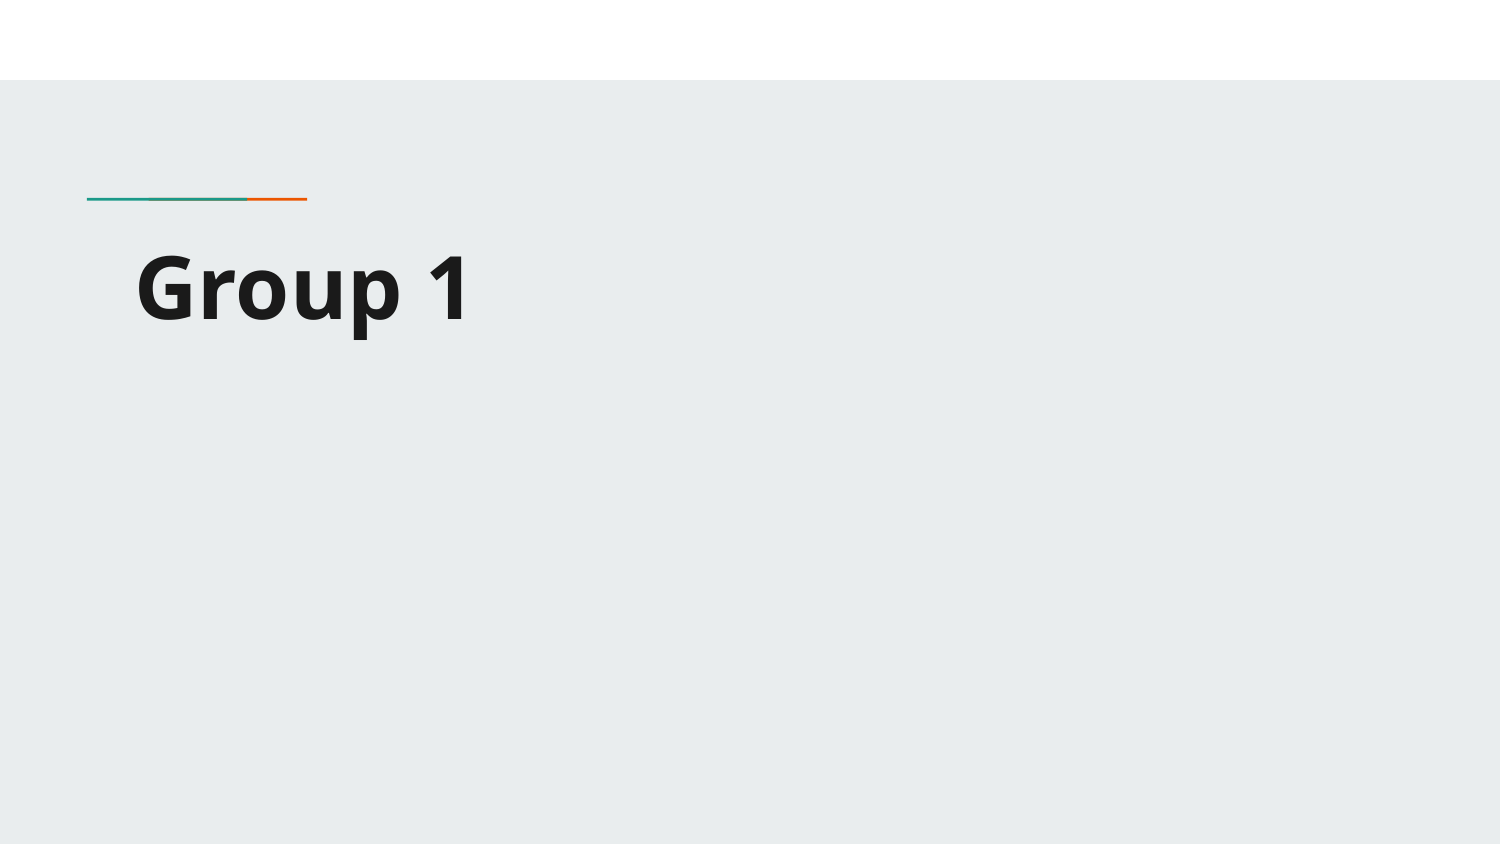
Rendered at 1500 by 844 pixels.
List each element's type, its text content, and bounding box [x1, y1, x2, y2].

title Group 1 [119, 216, 1381, 490]
